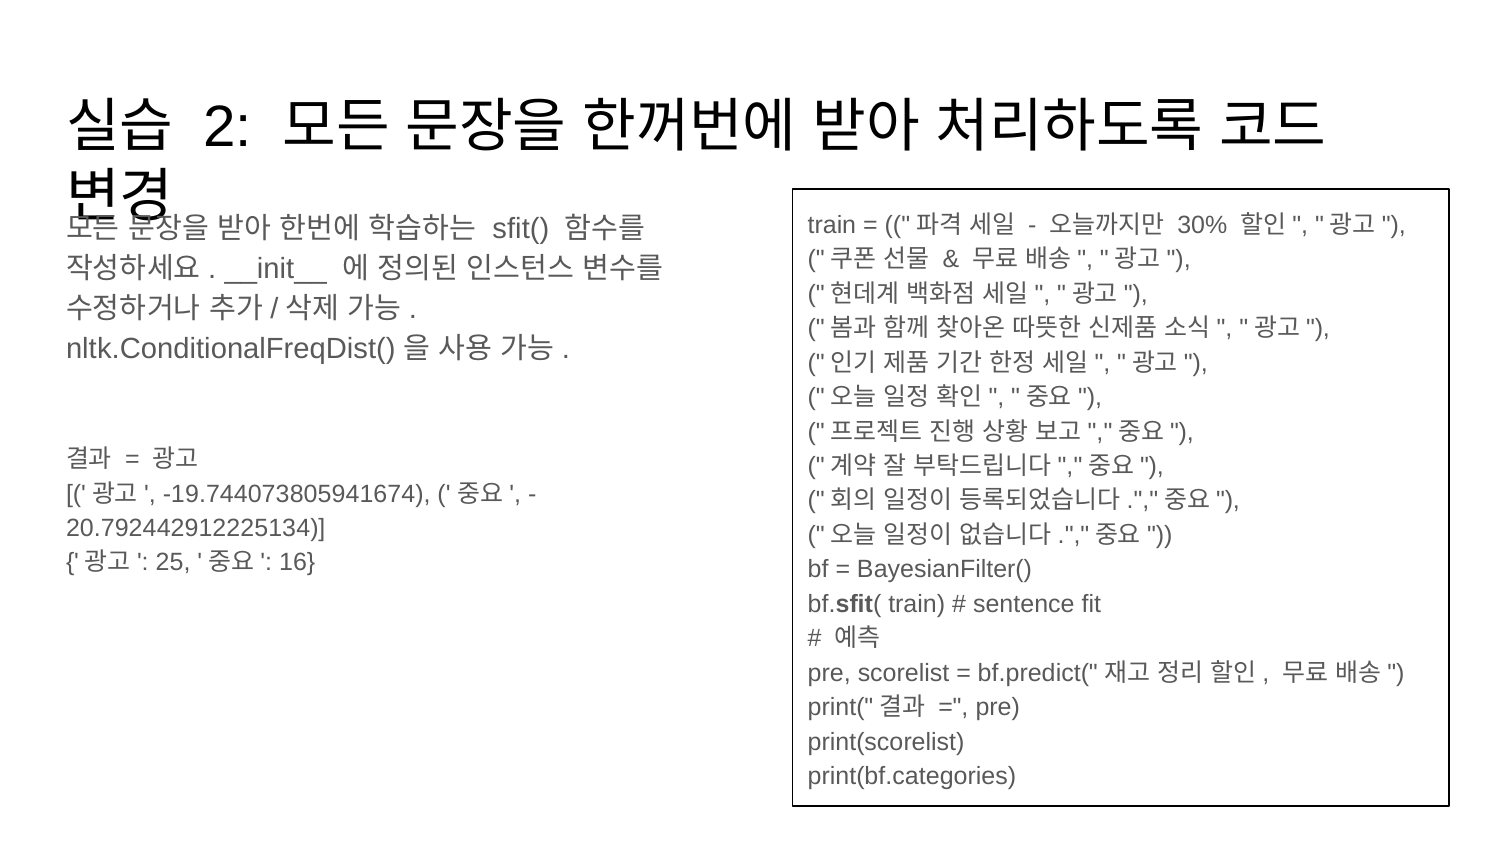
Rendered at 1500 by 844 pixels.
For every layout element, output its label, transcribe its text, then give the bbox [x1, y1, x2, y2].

title 실습 2: 모든 문장을 한꺼번에 받아 처리하도록 코드 변경 [51, 72, 1449, 167]
list 모든 문장을 받아 한번에 학습하는 sfit() 함수를 작성하세요. __init__ 에 정의된 인스턴스 변수를 수정하거나 추가/삭제 가능. nltk.ConditionalFreqDist()을 사용 가능. 결과 = 광고 [('광고', -19.744073805941674), ('중요', -20.792442912225134)] {'광고': 25, '중요': 16} [51, 189, 708, 750]
list train = (("파격 세일 - 오늘까지만 30% 할인", "광고"), ("쿠폰 선물 & 무료 배송", "광고"), ("현데계 백화점 세일", "광고"), ("봄과 함께 찾아온 따뜻한 신제품 소식", "광고"), ("인기 제품 기간 한정 세일", "광고"), ("오늘 일정 확인", "중요"), ("프로젝트 진행 상황 보고","중요"), ("계약 잘 부탁드립니다","중요"), ("회의 일정이 등록되었습니다.","중요"), ("오늘 일정이 없습니다.","중요")) bf = BayesianFilter() bf.sfit( train) # sentence fit # 예측 pre, scorelist = bf.predict("재고 정리 할인, 무료 배송") print("결과 =", pre) print(scorelist) print(bf.categories) [792, 189, 1449, 806]
